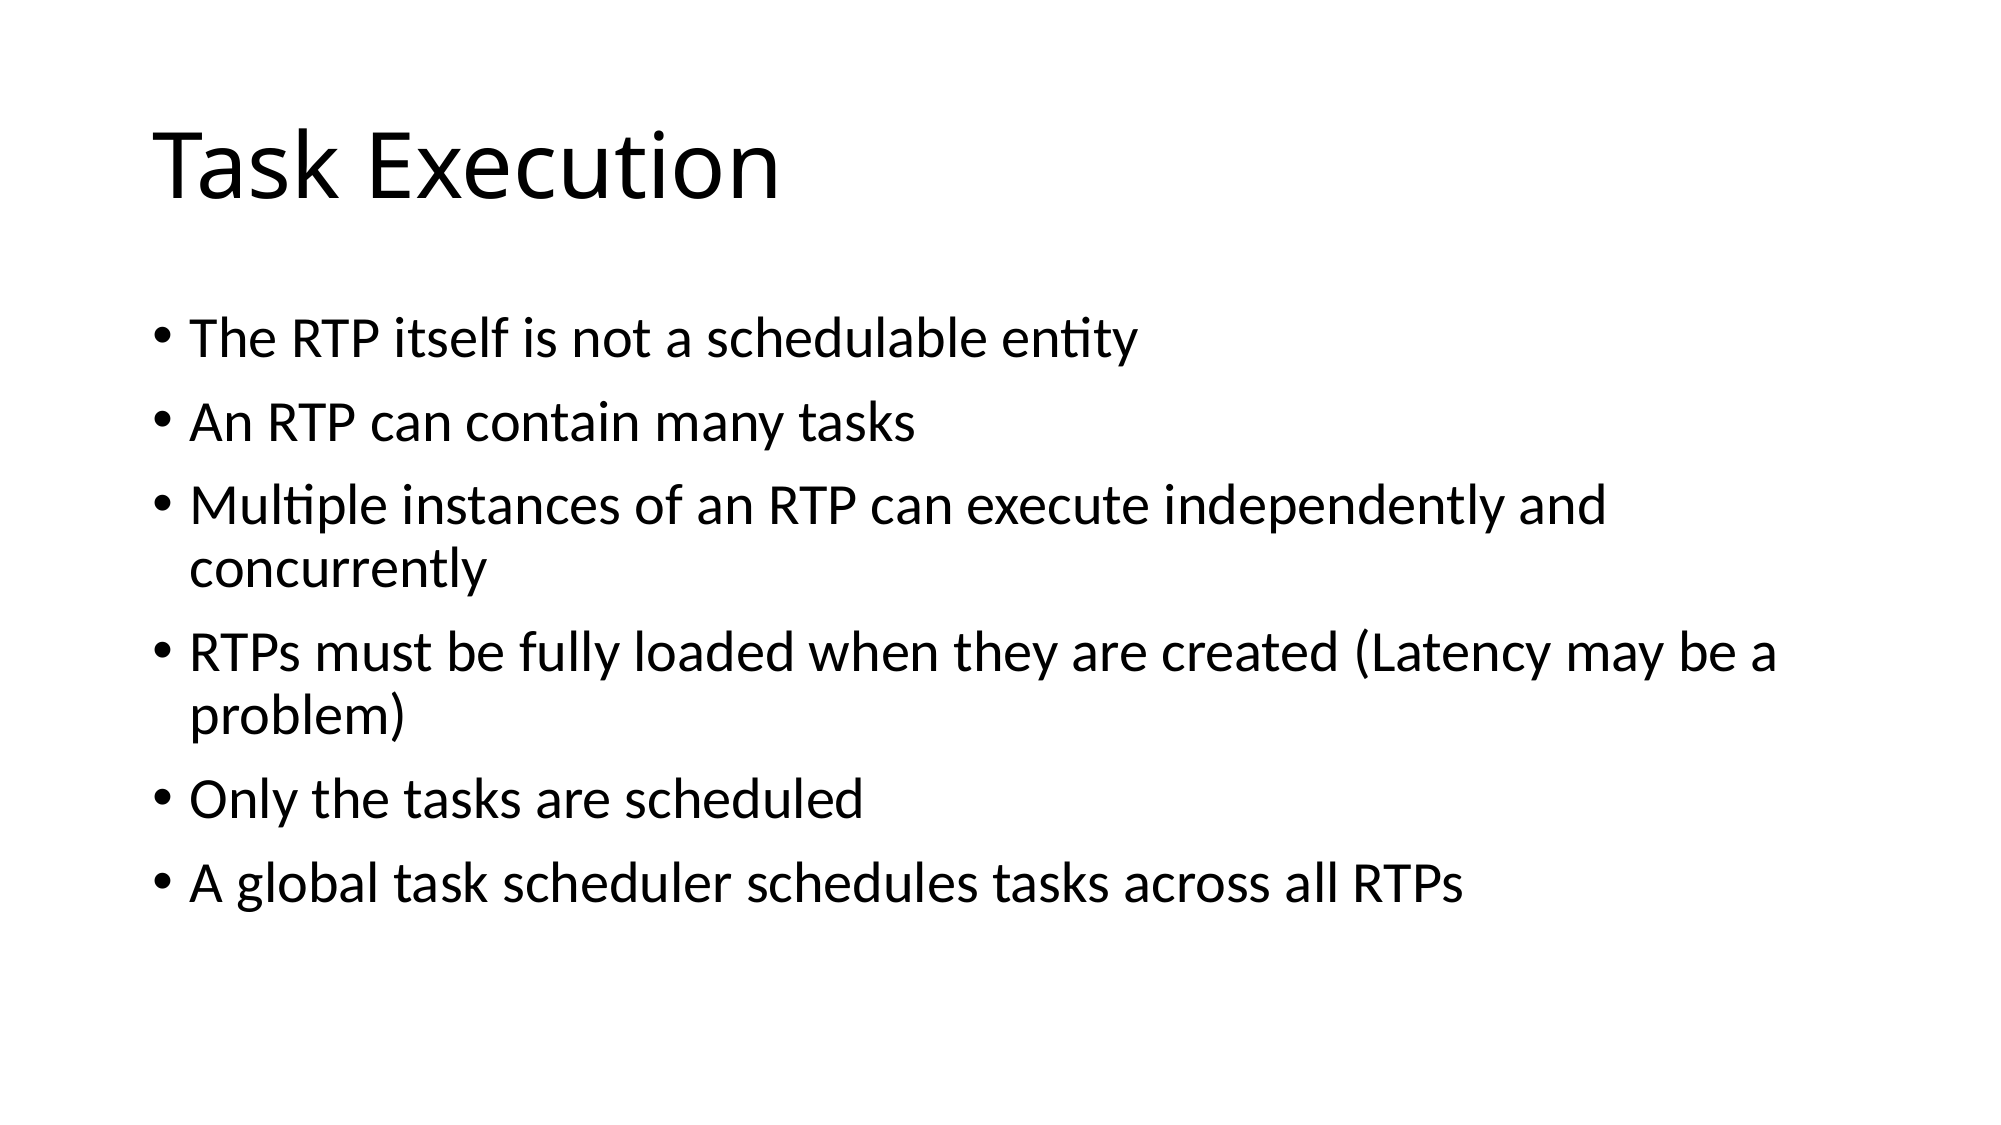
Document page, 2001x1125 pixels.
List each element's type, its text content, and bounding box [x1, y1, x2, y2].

list The RTP itself is not a schedulable entity An RTP can contain many tasks Multiple instances of an RTP can execute independently and concurrently RTPs must be fully loaded when they are created (Latency may be a problem) Only the tasks are scheduled A global task scheduler schedules tasks across all RTPs [137, 299, 1863, 1014]
title Task Execution [137, 59, 1863, 278]
